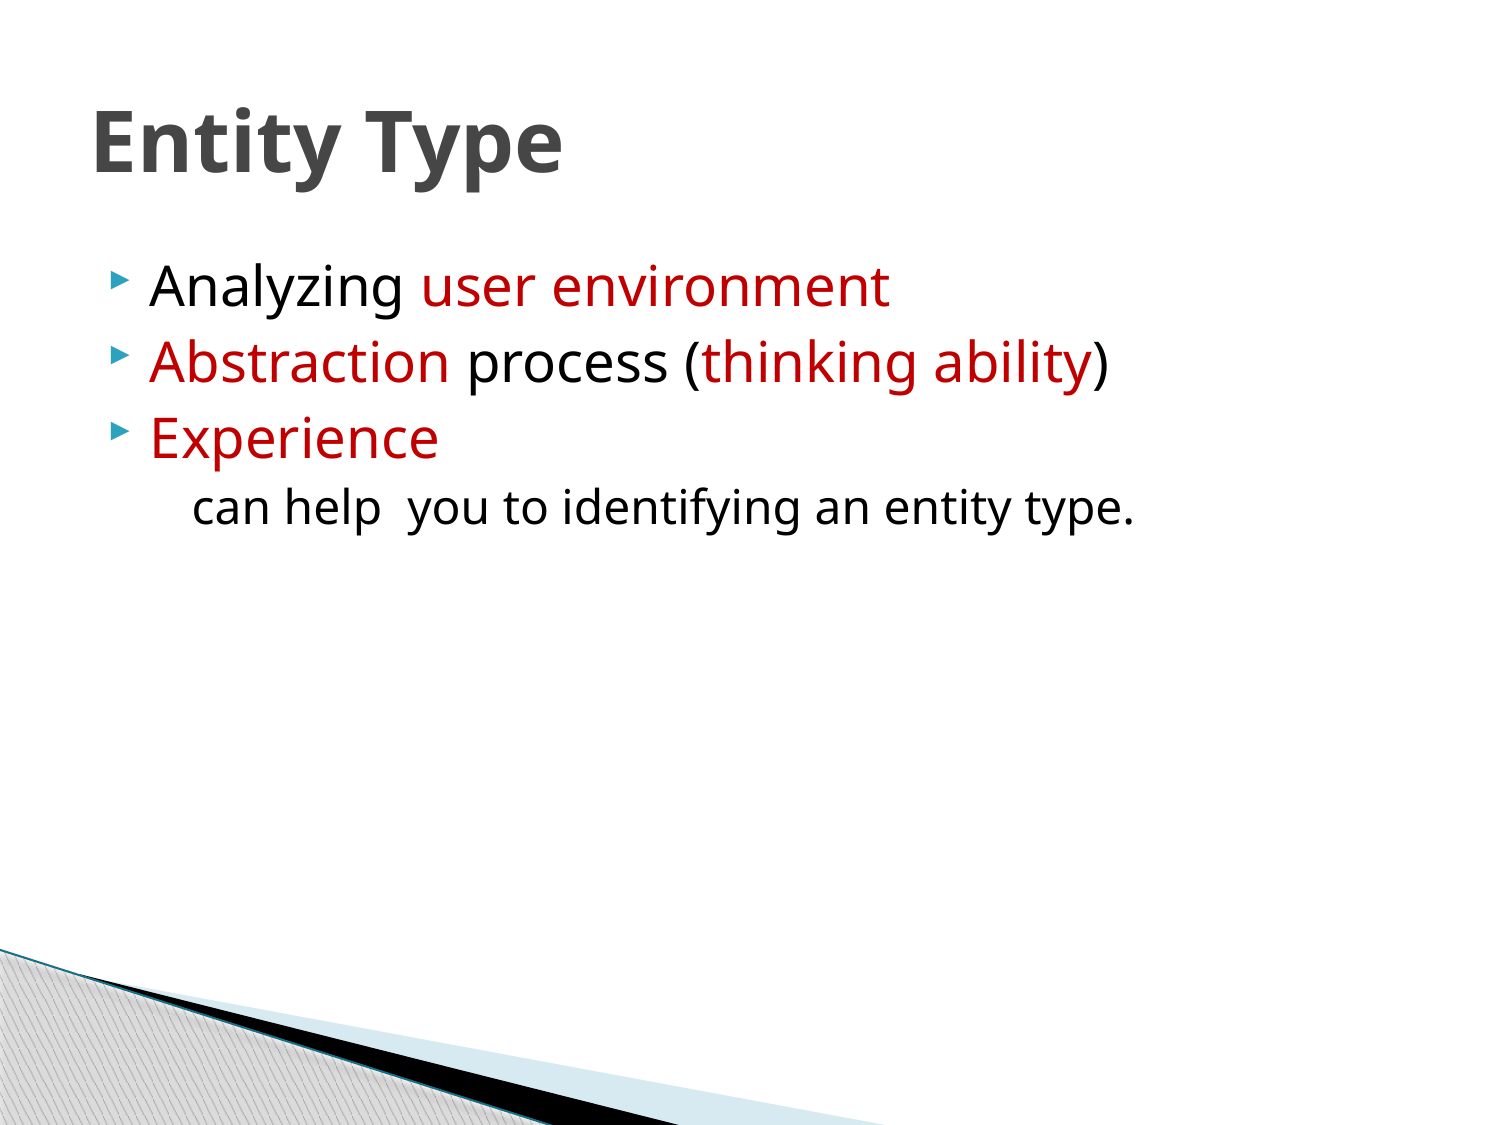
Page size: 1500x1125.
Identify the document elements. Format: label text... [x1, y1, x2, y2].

list Analyzing user environment Abstraction process (thinking ability) Experience can help you to identifying an entity type. [75, 243, 1425, 986]
title Entity Type [75, 45, 1425, 233]
